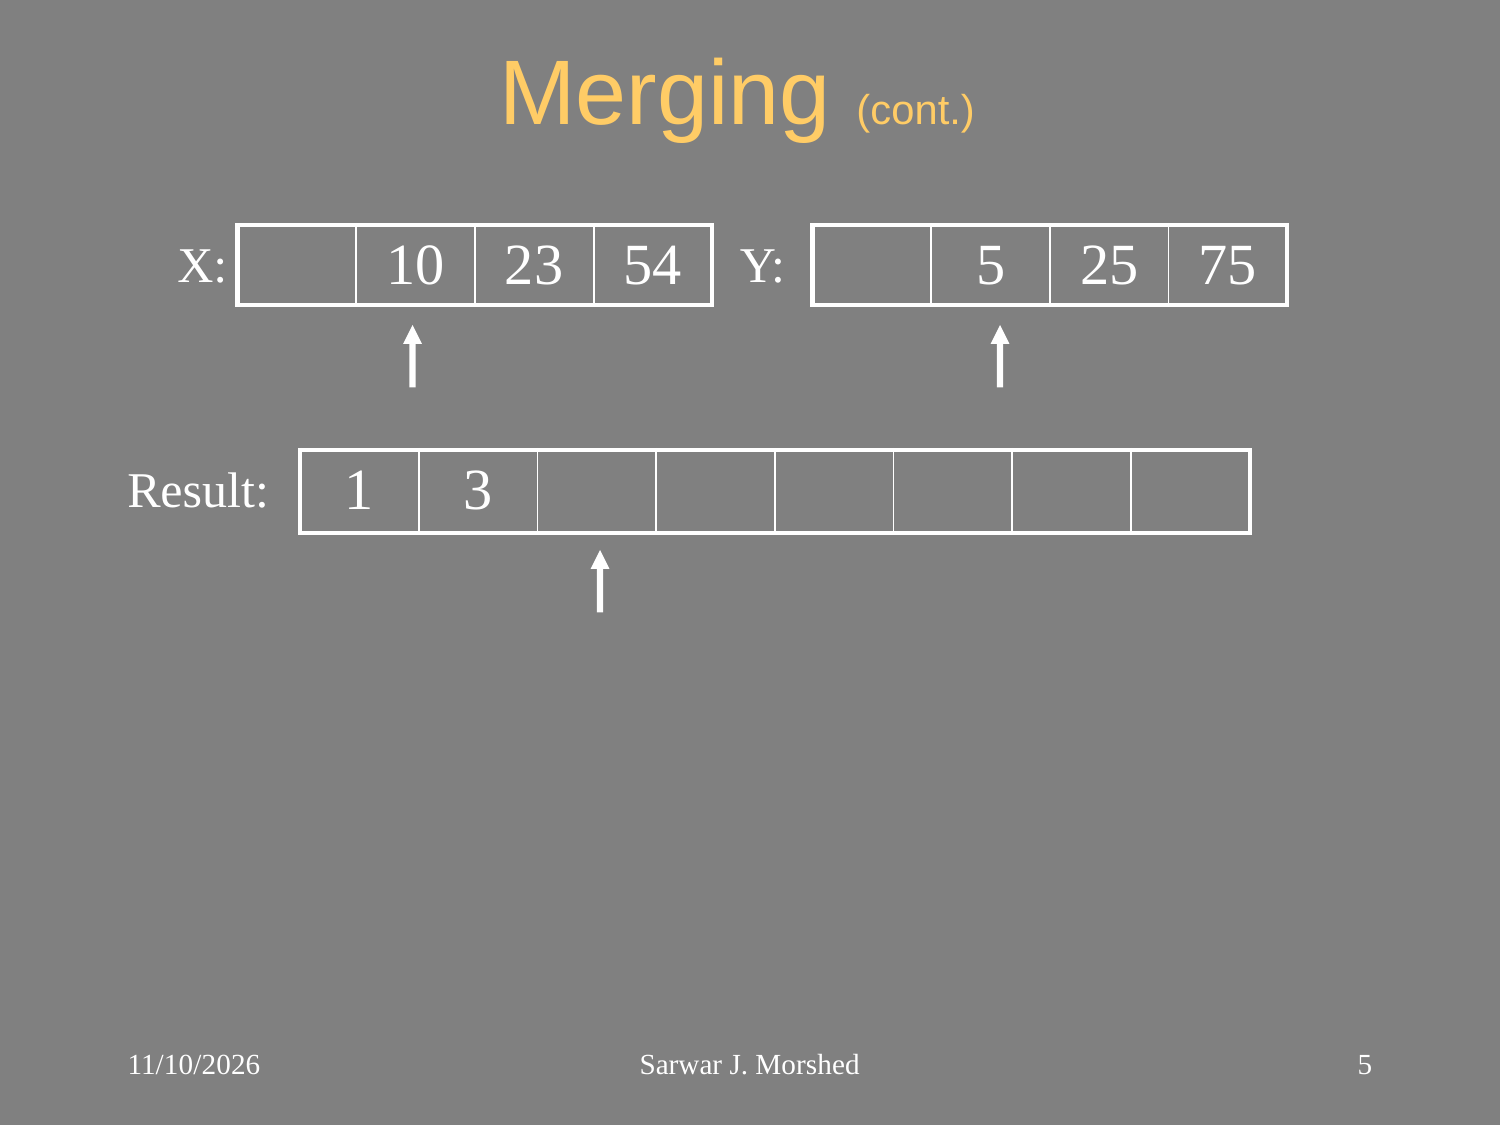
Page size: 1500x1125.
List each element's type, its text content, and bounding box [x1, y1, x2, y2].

text_box [406, 324, 419, 388]
table_header [240, 227, 355, 303]
table_header 10 [357, 227, 474, 303]
table_header [657, 452, 774, 531]
table_header [776, 452, 893, 531]
text_box [993, 324, 1007, 388]
table_header 3 [420, 452, 537, 531]
table_header [1013, 452, 1130, 531]
table_header 5 [932, 227, 1049, 303]
table_header [1132, 452, 1248, 531]
text_box Y: [724, 224, 813, 300]
text_box Result: [112, 449, 288, 525]
text_box [593, 549, 607, 613]
table_header 23 [476, 227, 593, 303]
table_header [538, 452, 655, 531]
table_header 75 [1169, 227, 1285, 303]
table_header 25 [1051, 227, 1168, 303]
title Merging (cont.) [112, 24, 1388, 150]
table_header 1 [302, 452, 418, 531]
slide_number 5 [1074, 1025, 1388, 1100]
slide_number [112, 1025, 425, 1100]
table_header [815, 227, 930, 303]
footer Sarwar J. Morshed [512, 1025, 988, 1100]
table_header 54 [595, 227, 710, 303]
text_box X: [162, 224, 250, 300]
table_header [894, 452, 1011, 531]
